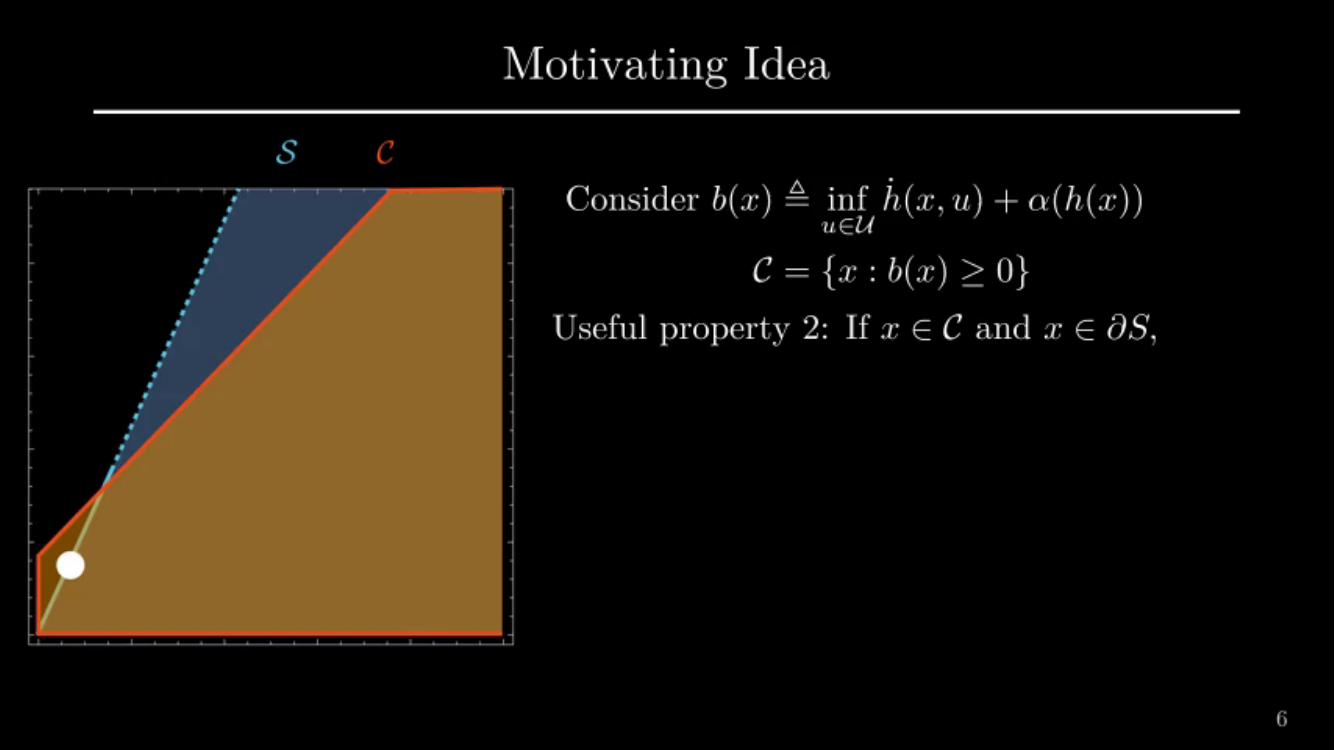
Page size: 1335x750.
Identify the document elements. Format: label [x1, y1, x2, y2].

text_box [0, 0, 1335, 750]
